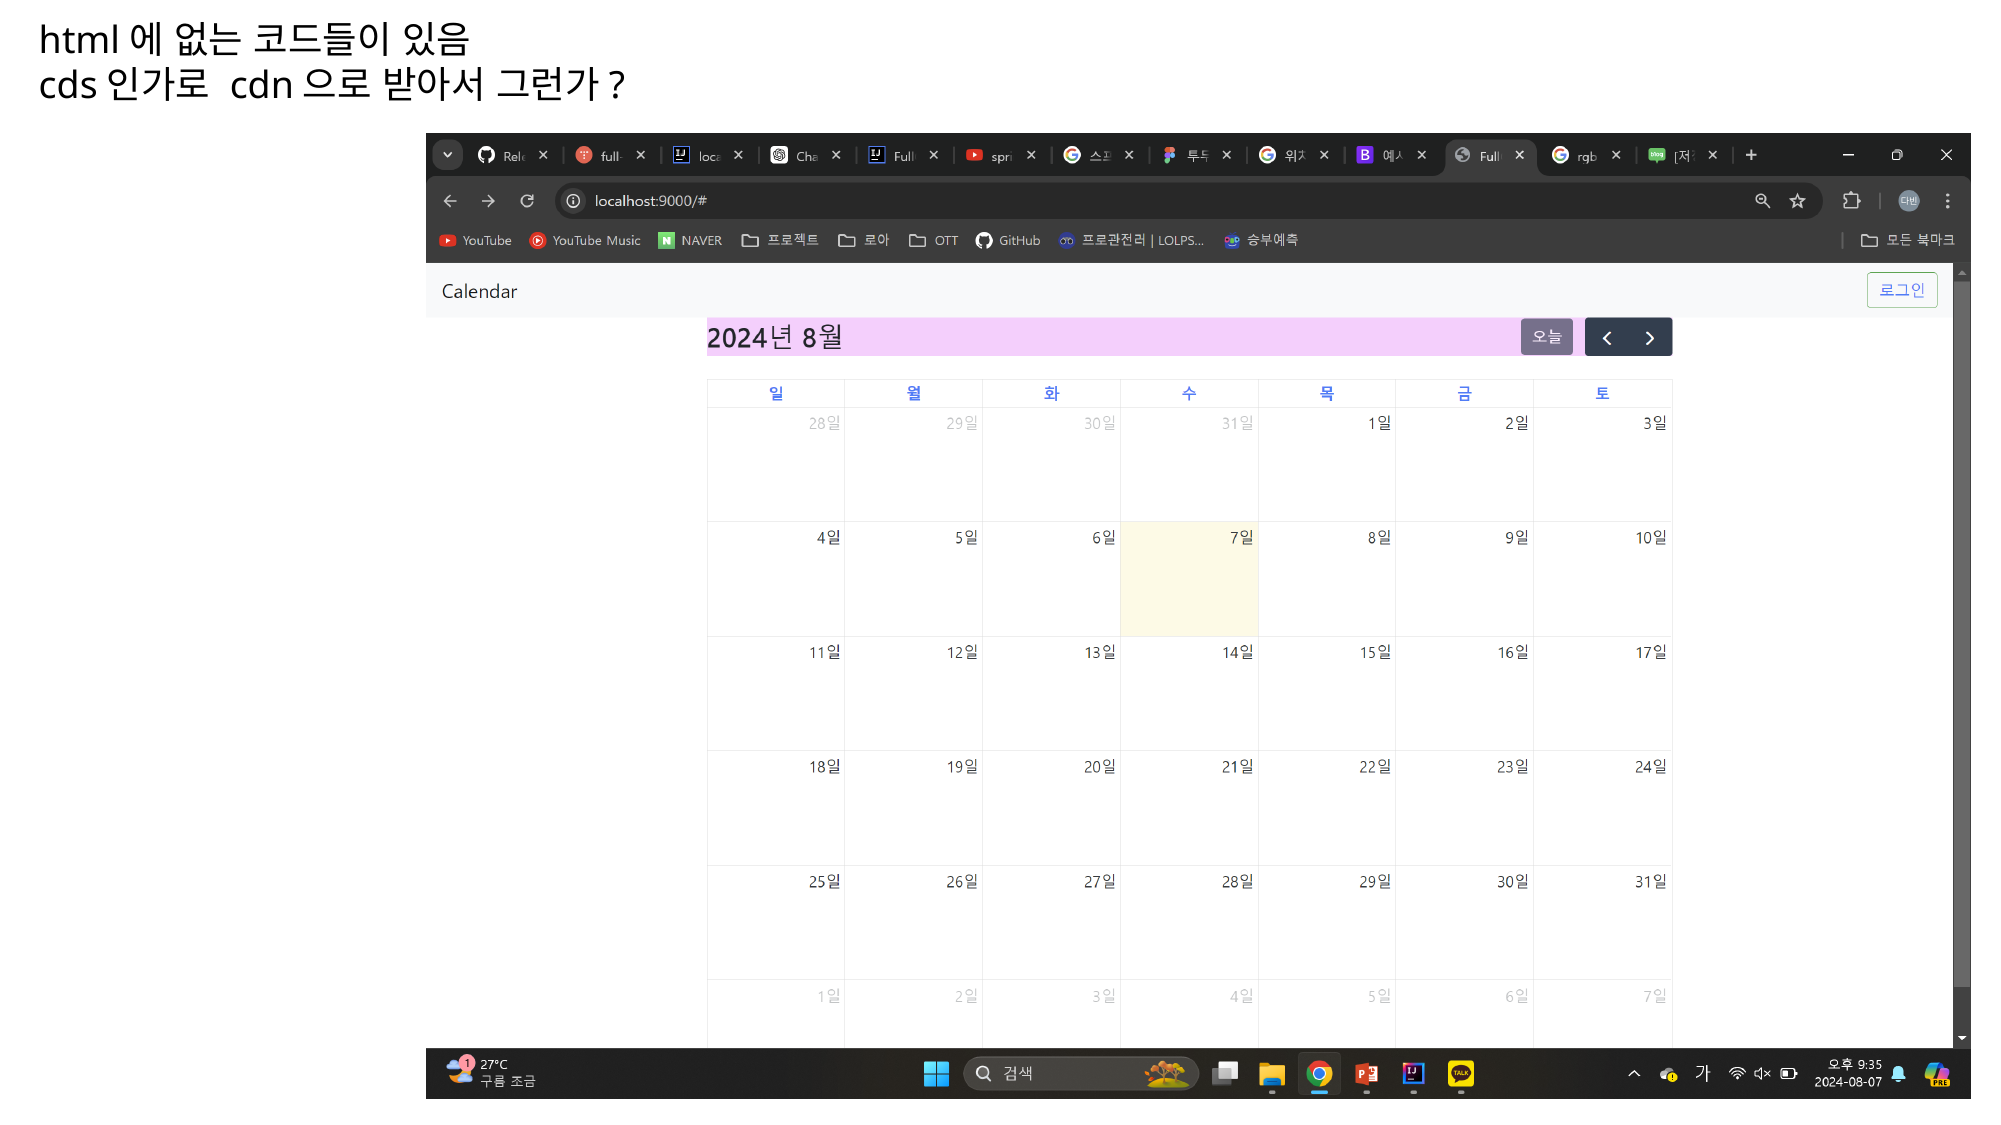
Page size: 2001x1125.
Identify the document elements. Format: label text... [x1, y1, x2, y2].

text_box html에 없는 코드들이 있음 cds인가로 cdn으로 받아서 그런가? [24, 8, 641, 114]
picture [426, 133, 1971, 1099]
